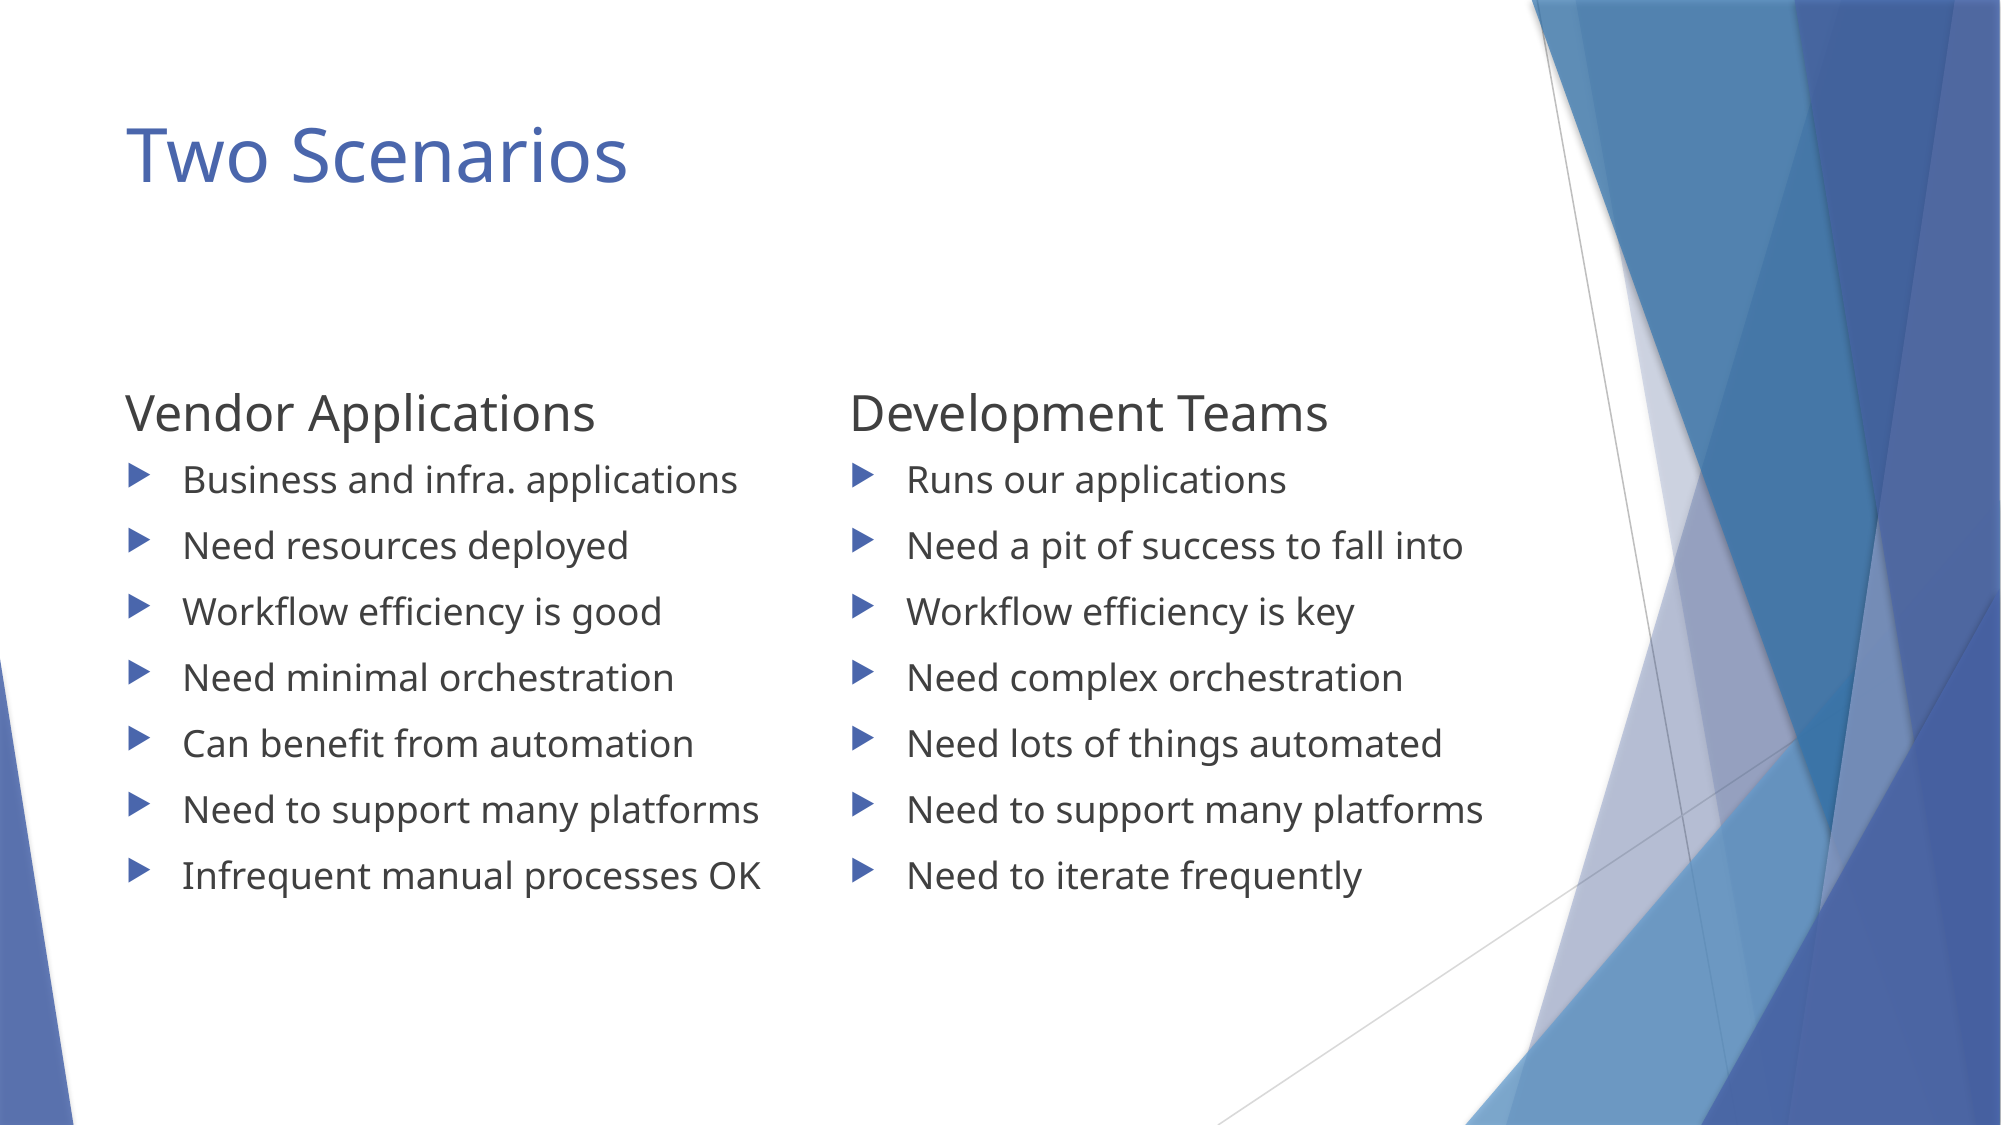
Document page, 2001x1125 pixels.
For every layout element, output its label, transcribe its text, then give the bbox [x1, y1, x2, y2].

list Runs our applications Need a pit of success to fall into Workflow efficiency is key Need complex orchestration Need lots of things automated Need to support many platforms Need to iterate frequently [834, 448, 1522, 991]
list Vendor Applications [110, 354, 798, 448]
title Two Scenarios [111, 99, 1522, 317]
list Business and infra. applications Need resources deployed Workflow efficiency is good Need minimal orchestration Can benefit from automation Need to support many platforms Infrequent manual processes OK [110, 448, 798, 991]
list Development Teams [834, 354, 1522, 448]
